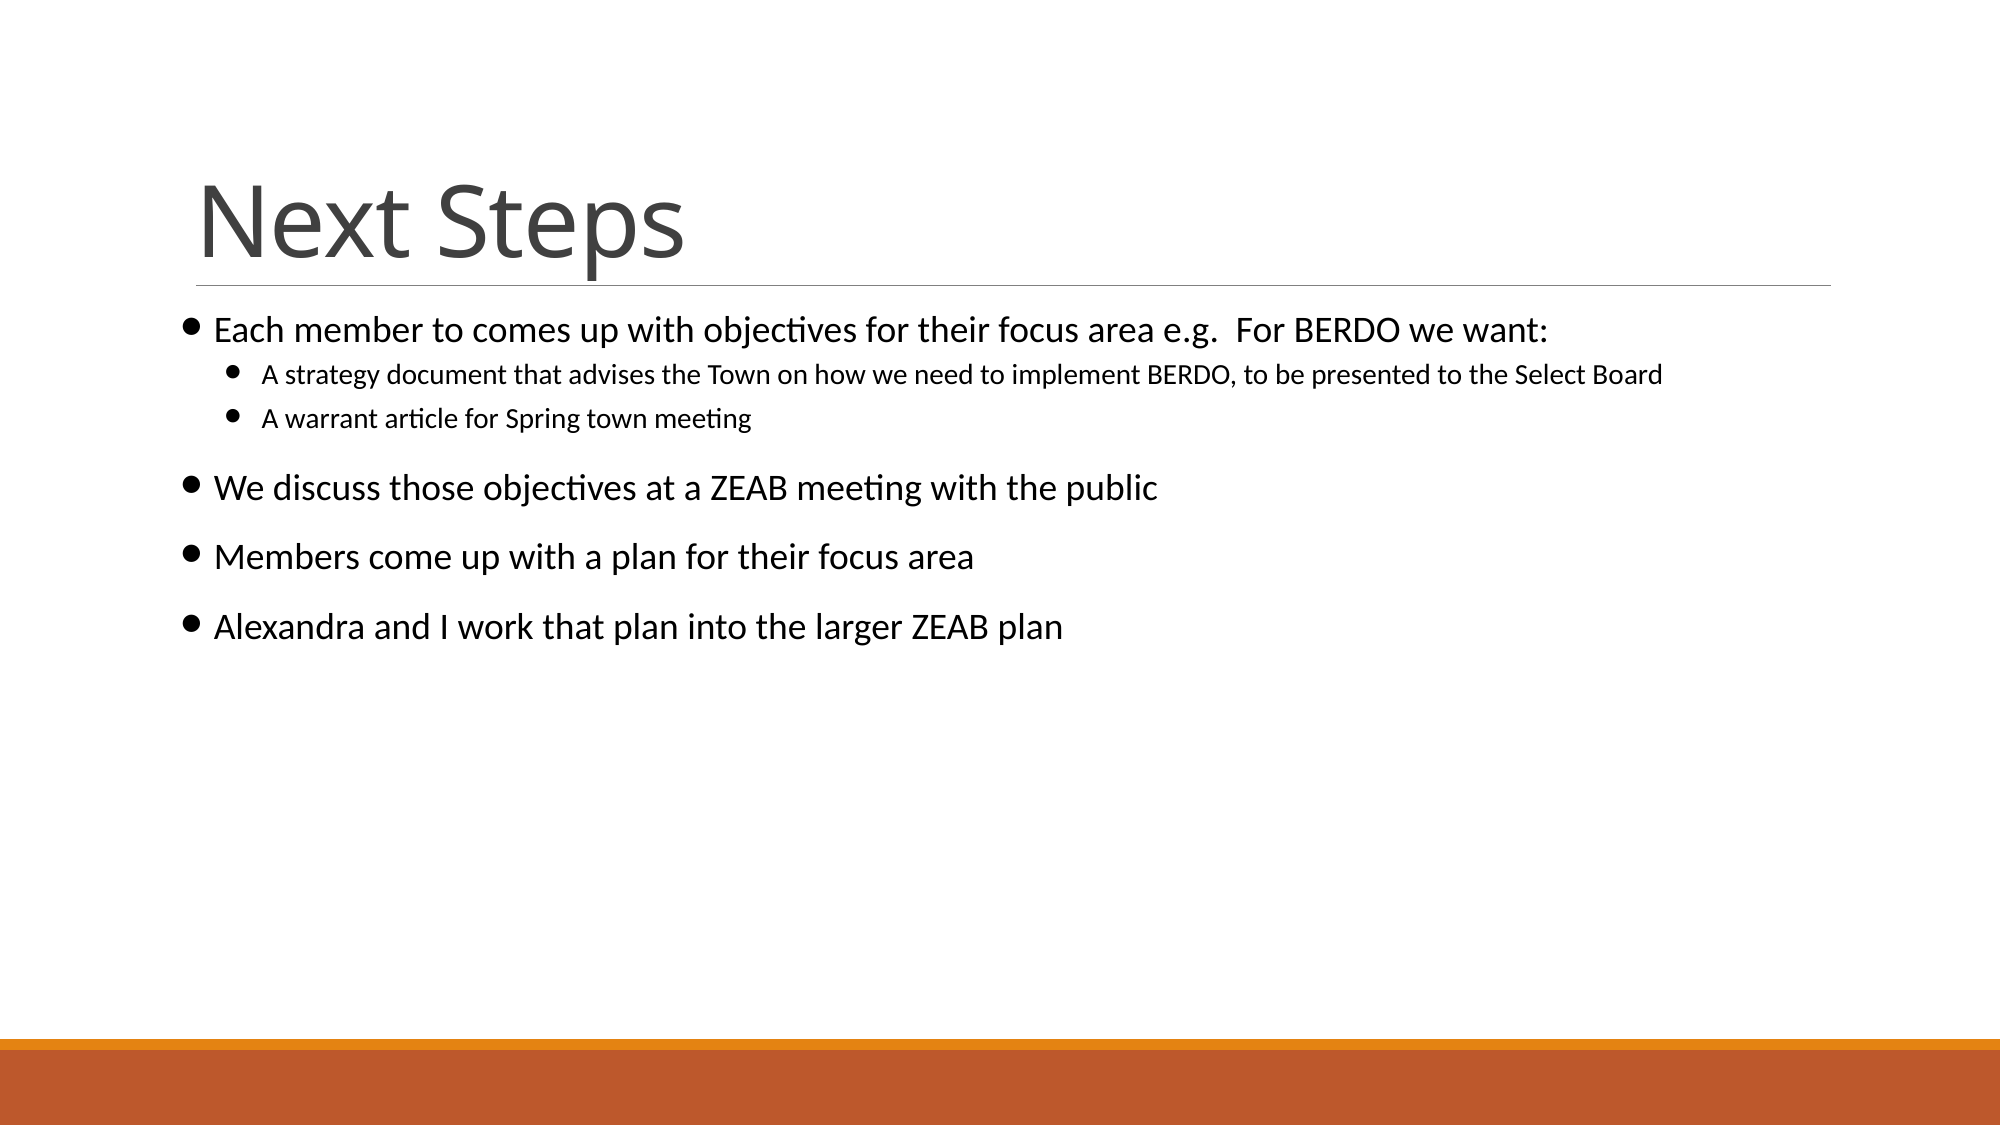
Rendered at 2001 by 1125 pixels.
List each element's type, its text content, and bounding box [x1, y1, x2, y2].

title Next Steps [180, 47, 1830, 285]
list Each member to comes up with objectives for their focus area e.g. For BERDO we want: A strategy document that advises the Town on how we need to implement BERDO, to be presented to the Select Board A warrant article for Spring town meeting We discuss those objectives at a ZEAB meeting with the public Members come up with a plan for their focus area Alexandra and I work that plan into the larger ZEAB plan [180, 302, 1830, 963]
